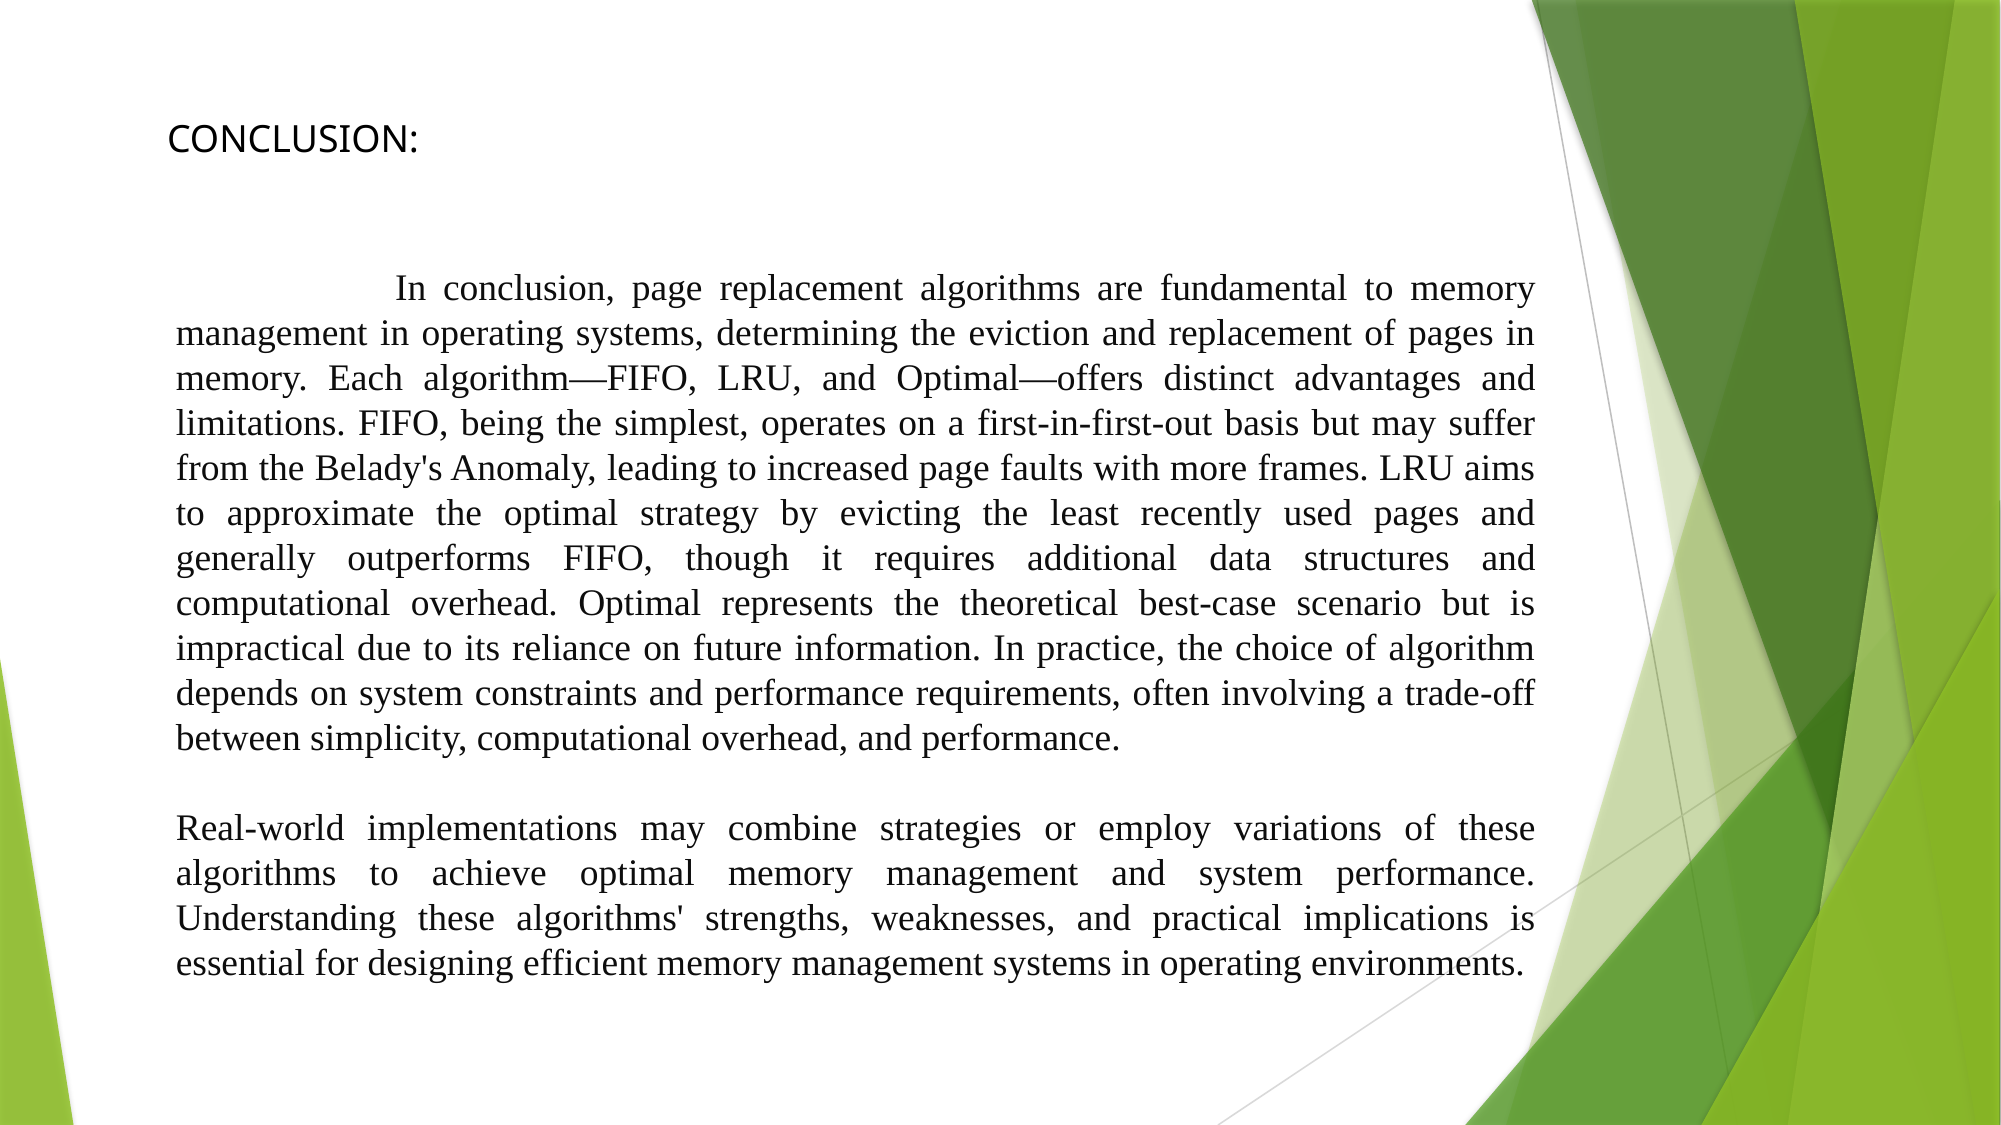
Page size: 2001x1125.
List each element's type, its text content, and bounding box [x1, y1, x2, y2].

text_box CONCLUSION: [152, 107, 435, 168]
text_box In conclusion, page replacement algorithms are fundamental to memory management in operating systems, determining the eviction and replacement of pages in memory. Each algorithm—FIFO, LRU, and Optimal—offers distinct advantages and limitations. FIFO, being the simplest, operates on a first-in-first-out basis but may suffer from the Belady's Anomaly, leading to increased page faults with more frames. LRU aims to approximate the optimal strategy by evicting the least recently used pages and generally outperforms FIFO, though it requires additional data structures and computational overhead. Optimal represents the theoretical best-case scenario but is impractical due to its reliance on future information. In practice, the choice of algorithm depends on system constraints and performance requirements, often involving a trade-off between simplicity, computational overhead, and performance. Real-world implementations may combine strategies or employ variations of these algorithms to achieve optimal memory management and system performance. Understanding these algorithms' strengths, weaknesses, and practical implications is essential for designing efficient memory management systems in operating environments. [161, 255, 1553, 991]
